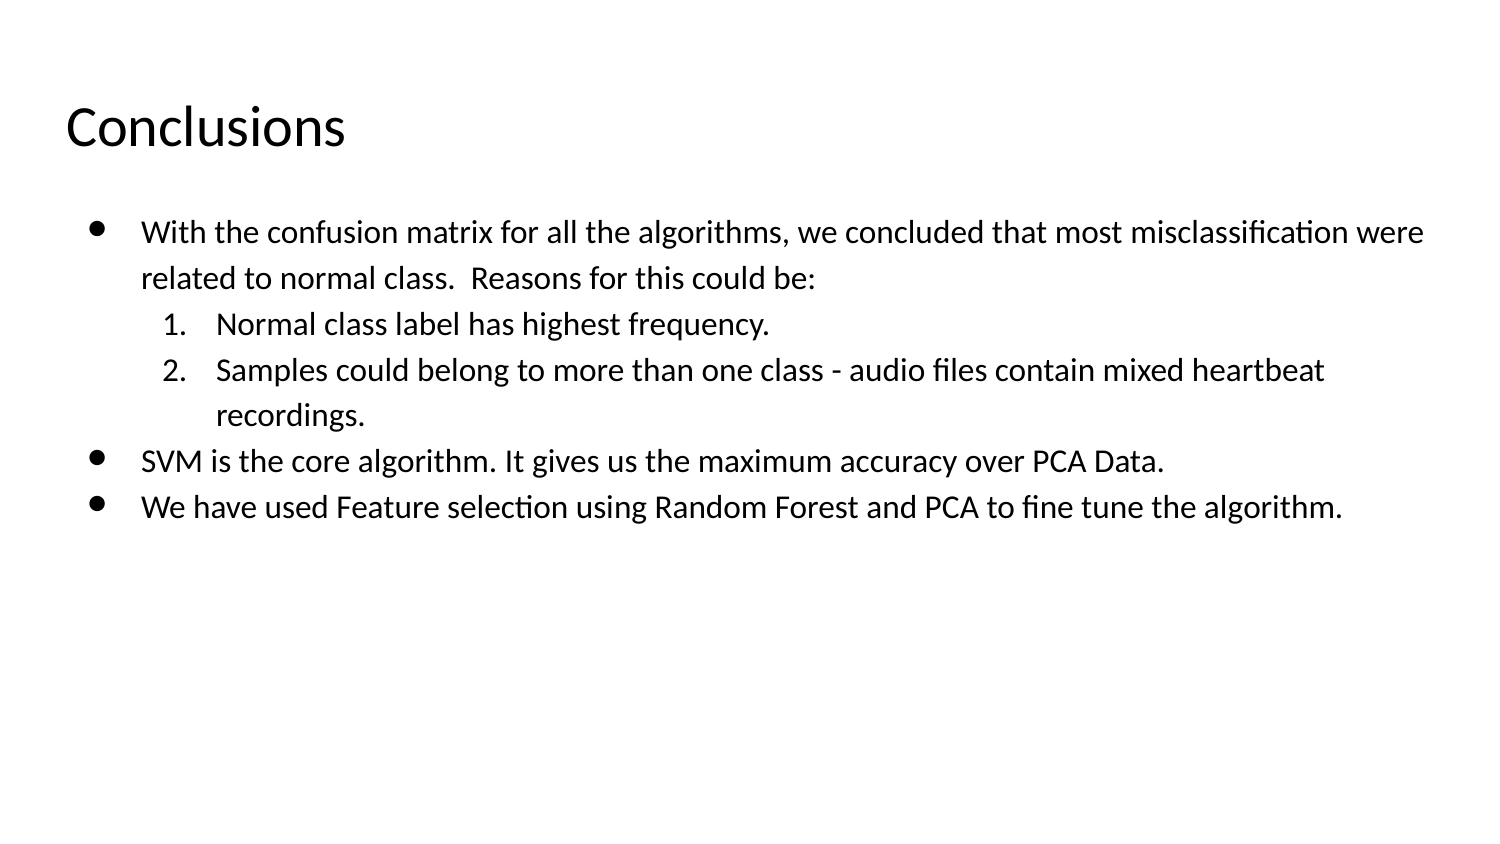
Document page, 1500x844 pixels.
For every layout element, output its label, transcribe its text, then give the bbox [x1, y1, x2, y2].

title Conclusions [51, 72, 1449, 167]
list With the confusion matrix for all the algorithms, we concluded that most misclassification were related to normal class. Reasons for this could be: Normal class label has highest frequency. Samples could belong to more than one class - audio files contain mixed heartbeat recordings. SVM is the core algorithm. It gives us the maximum accuracy over PCA Data. We have used Feature selection using Random Forest and PCA to fine tune the algorithm. [51, 189, 1449, 750]
